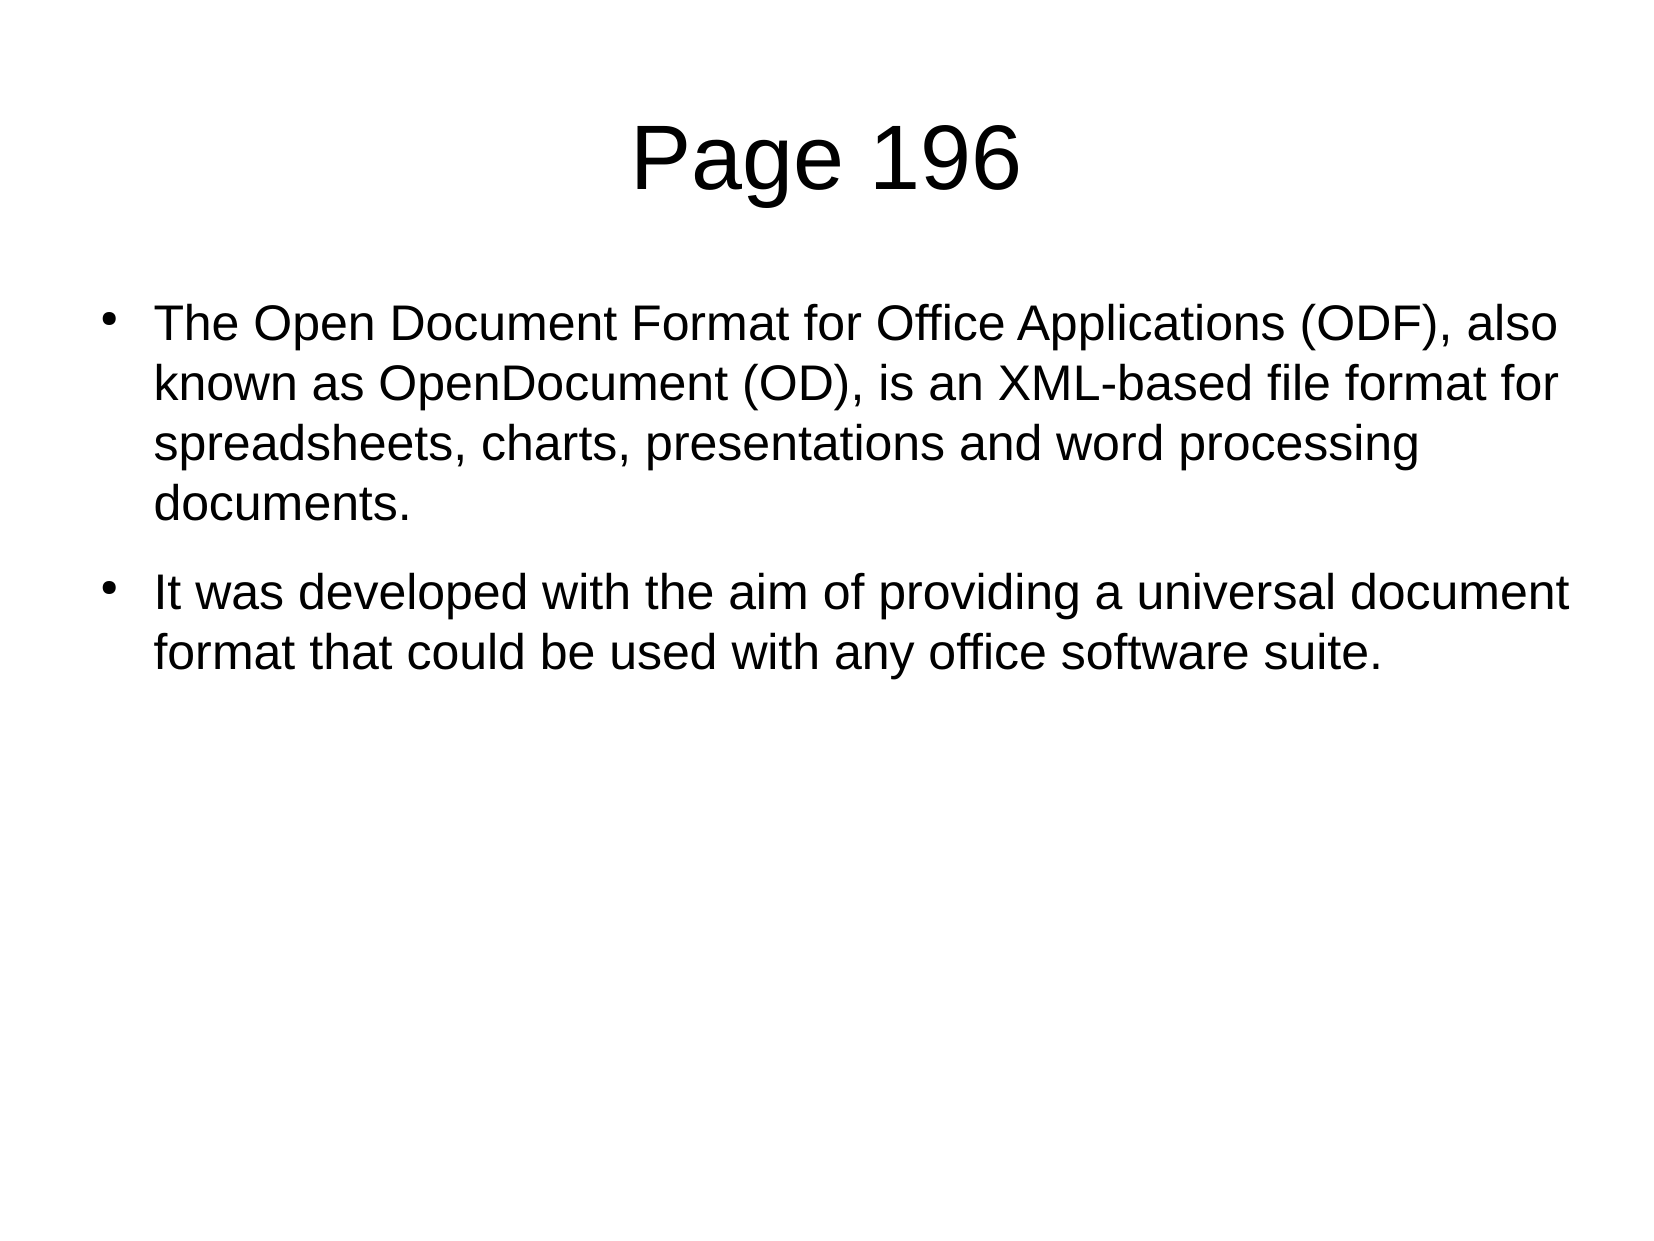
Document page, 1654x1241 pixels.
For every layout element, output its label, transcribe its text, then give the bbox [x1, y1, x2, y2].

list The Open Document Format for Office Applications (ODF), also known as OpenDocument (OD), is an XML-based file format for spreadsheets, charts, presentations and word processing documents. It was developed with the aim of providing a universal document format that could be used with any office software suite. [82, 290, 1571, 1109]
title Page 196 [82, 49, 1571, 257]
